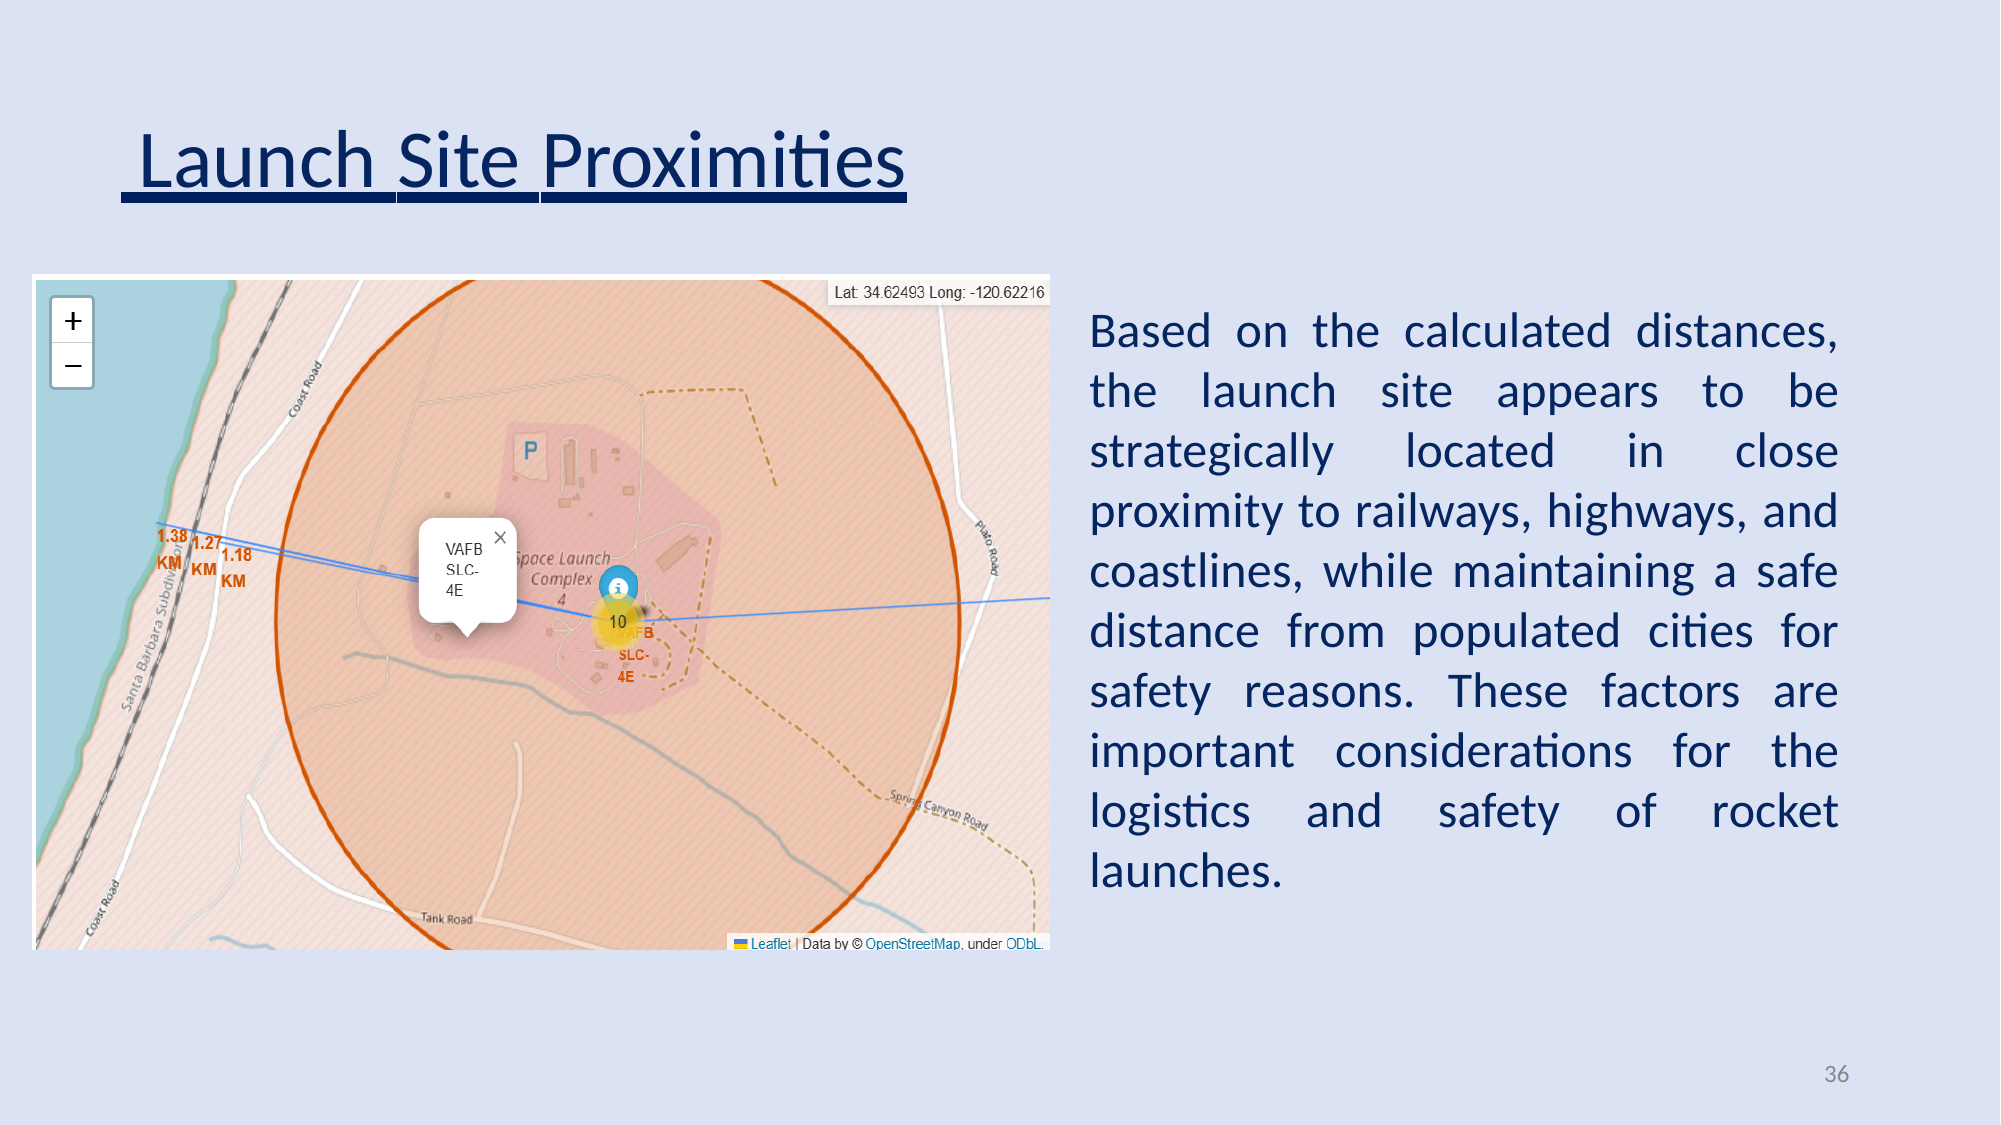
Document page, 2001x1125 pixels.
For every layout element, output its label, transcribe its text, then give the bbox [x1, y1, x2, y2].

slide_number 36 [1817, 1056, 1856, 1125]
text_box Based on the calculated distances, the launch site appears to be strategically located in close proximity to railways, highways, and coastlines, while maintaining a safe distance from populated cities for safety reasons. These factors are important considerations for the logistics and safety of rocket launches. [1087, 295, 1864, 898]
picture [32, 274, 1051, 951]
title Launch Site Proximities [118, 102, 1831, 293]
